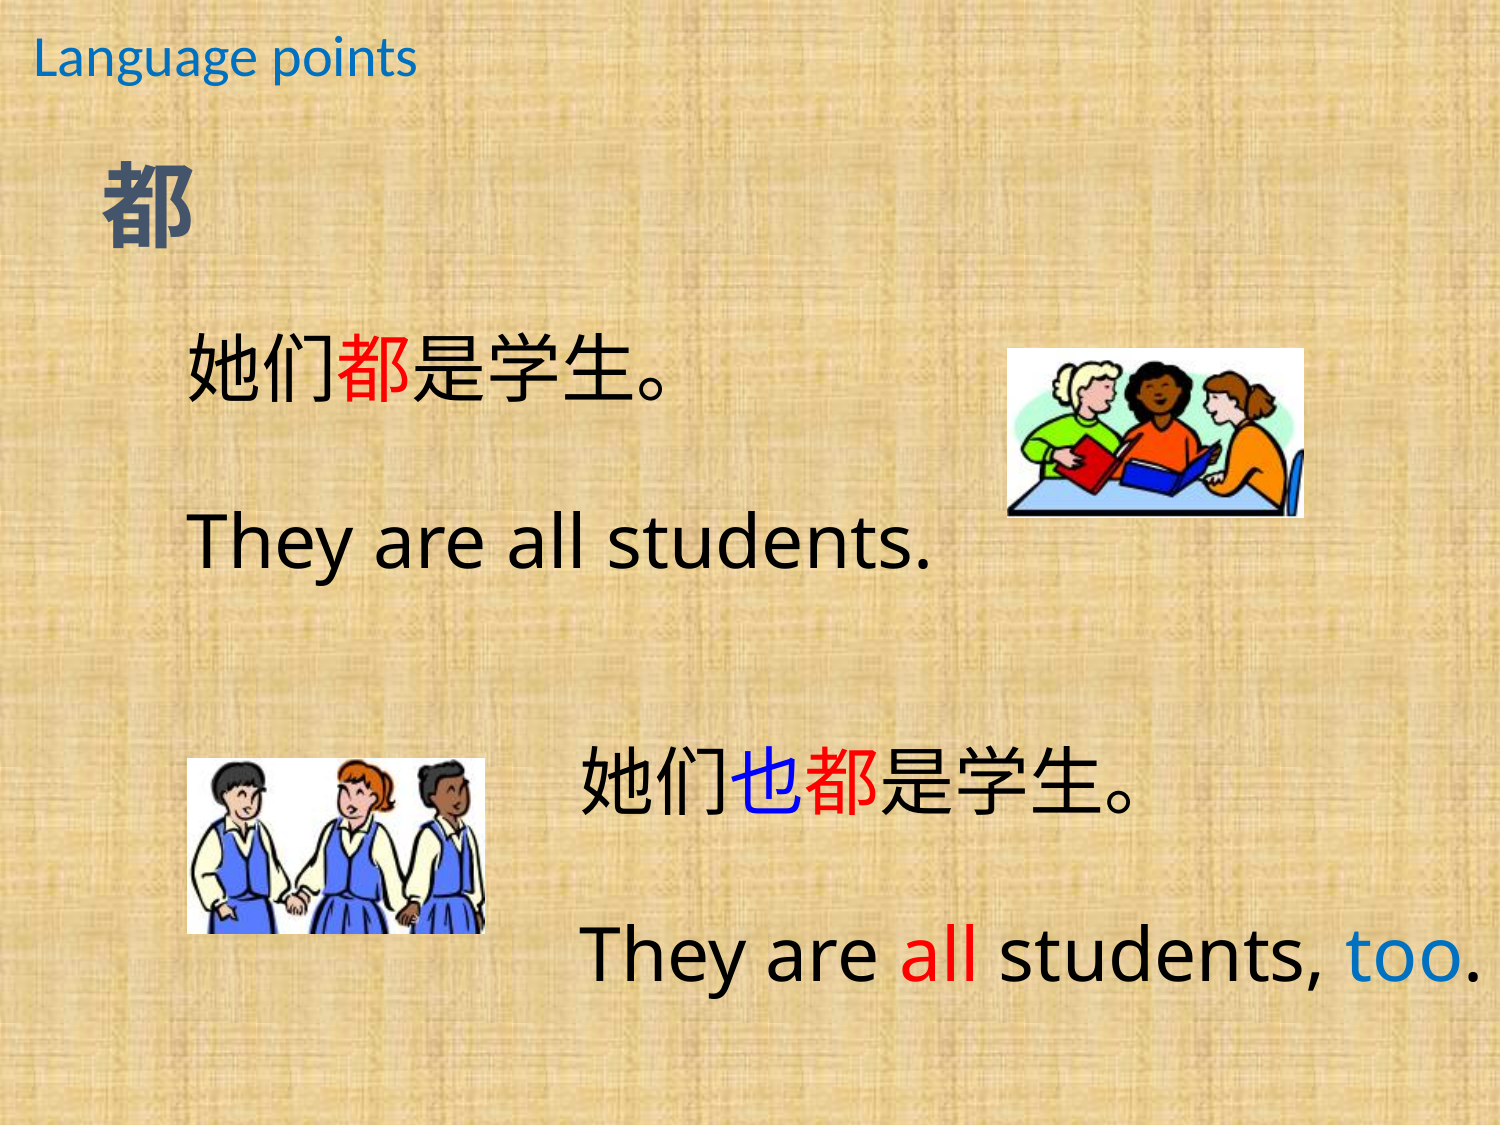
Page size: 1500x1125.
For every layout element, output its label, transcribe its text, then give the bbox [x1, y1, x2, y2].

text_box Language points [18, 10, 624, 96]
text_box 她们也都是学生。 They are all students, too. [564, 681, 1500, 1005]
text_box 她们都是学生。 They are all students. [172, 269, 1025, 592]
text_box 都 [86, 96, 381, 267]
picture [0, 0, 1500, 1125]
